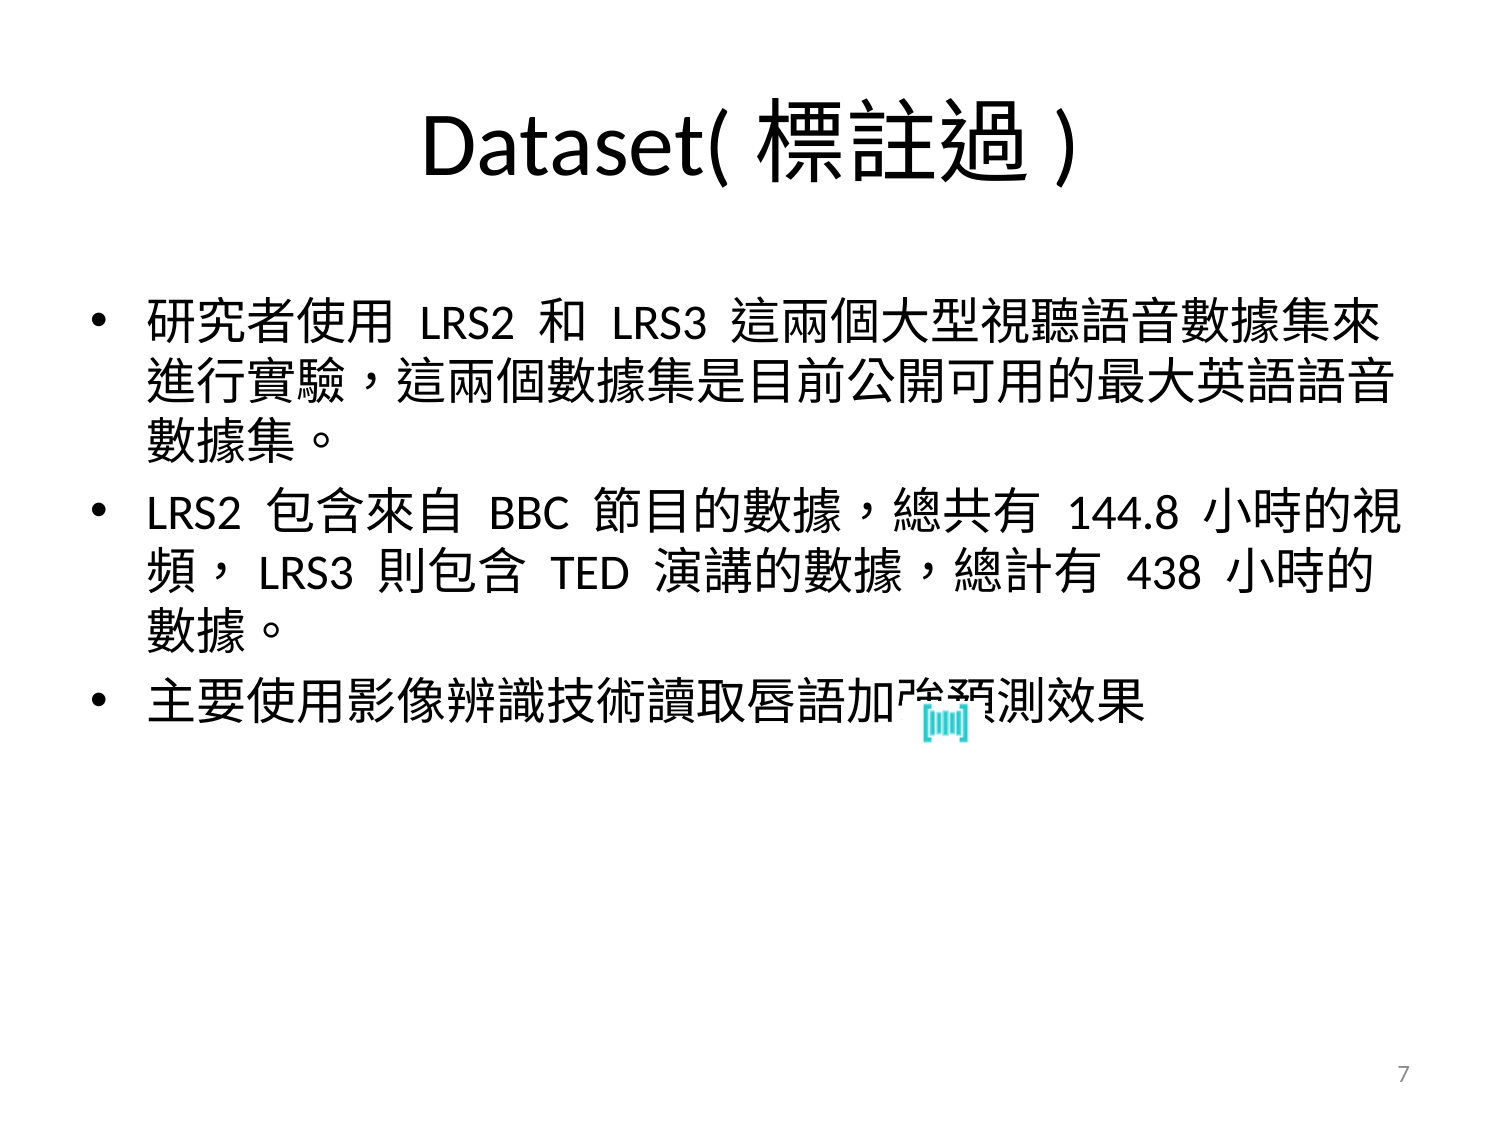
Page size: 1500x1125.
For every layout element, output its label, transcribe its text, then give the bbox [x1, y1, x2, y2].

title Dataset(標註過) [75, 45, 1425, 191]
list 研究者使用 LRS2 和 LRS3 這兩個大型視聽語音數據集來進行實驗，這兩個數據集是目前公開可用的最大英語語音數據集。 LRS2 包含來自 BBC 節目的數據，總共有 144.8 小時的視頻，LRS3 則包含 TED 演講的數據，總計有 438 小時的數據。 主要使用影像辨識技術讀取唇語加強預測效果 [75, 191, 1425, 935]
slide_number 7 [1074, 1042, 1425, 1103]
picture [901, 701, 985, 749]
